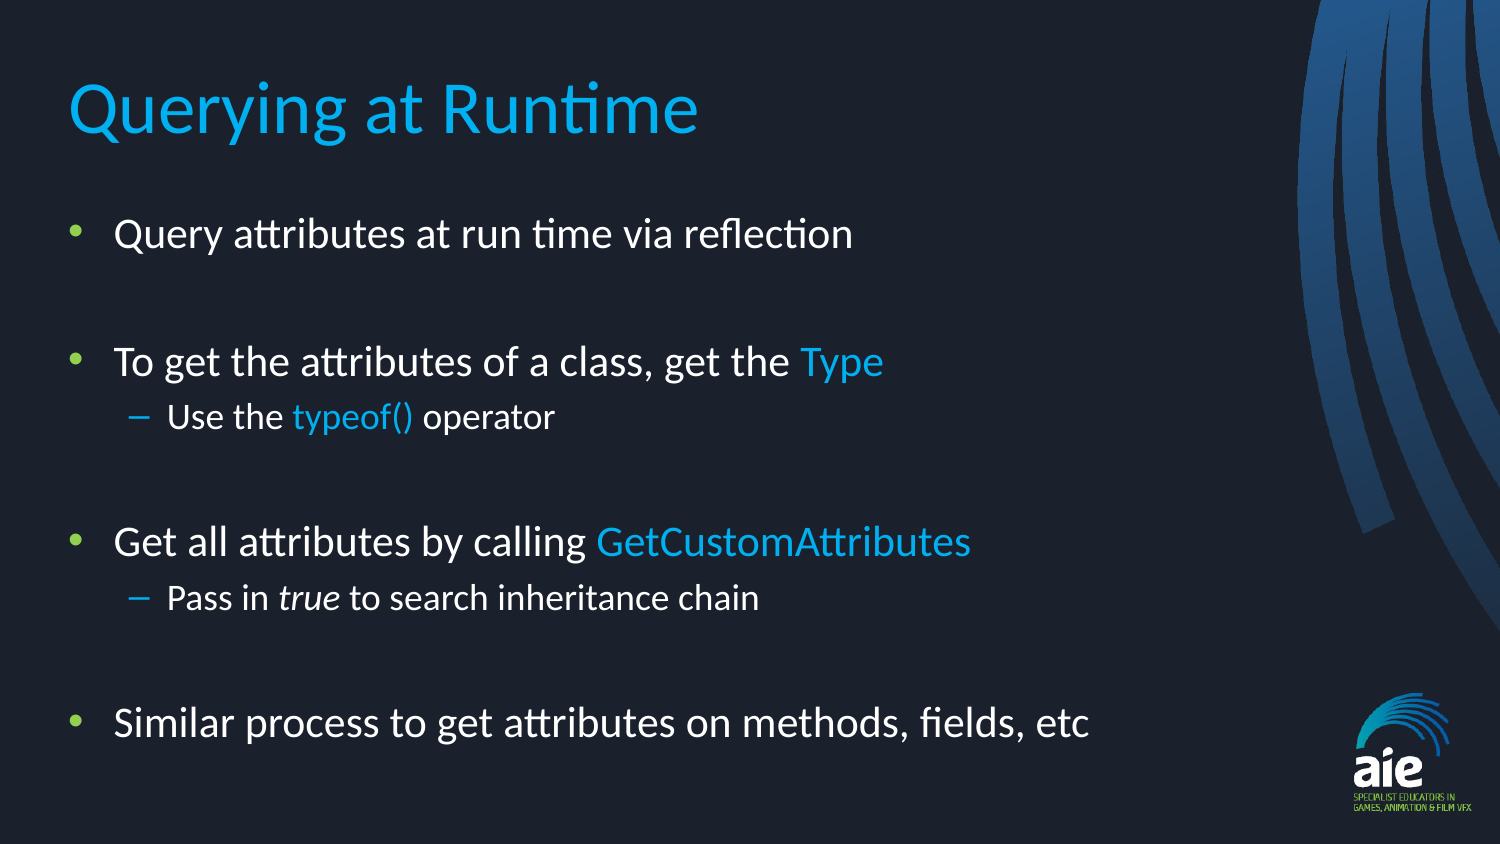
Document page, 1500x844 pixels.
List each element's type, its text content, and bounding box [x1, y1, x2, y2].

list Query attributes at run time via reflection To get the attributes of a class, get the Type Use the typeof() operator Get all attributes by calling GetCustomAttributes Pass in true to search inheritance chain Similar process to get attributes on methods, fields, etc [53, 196, 1376, 754]
picture [0, 0, 1500, 844]
title Querying at Runtime [53, 33, 1425, 175]
